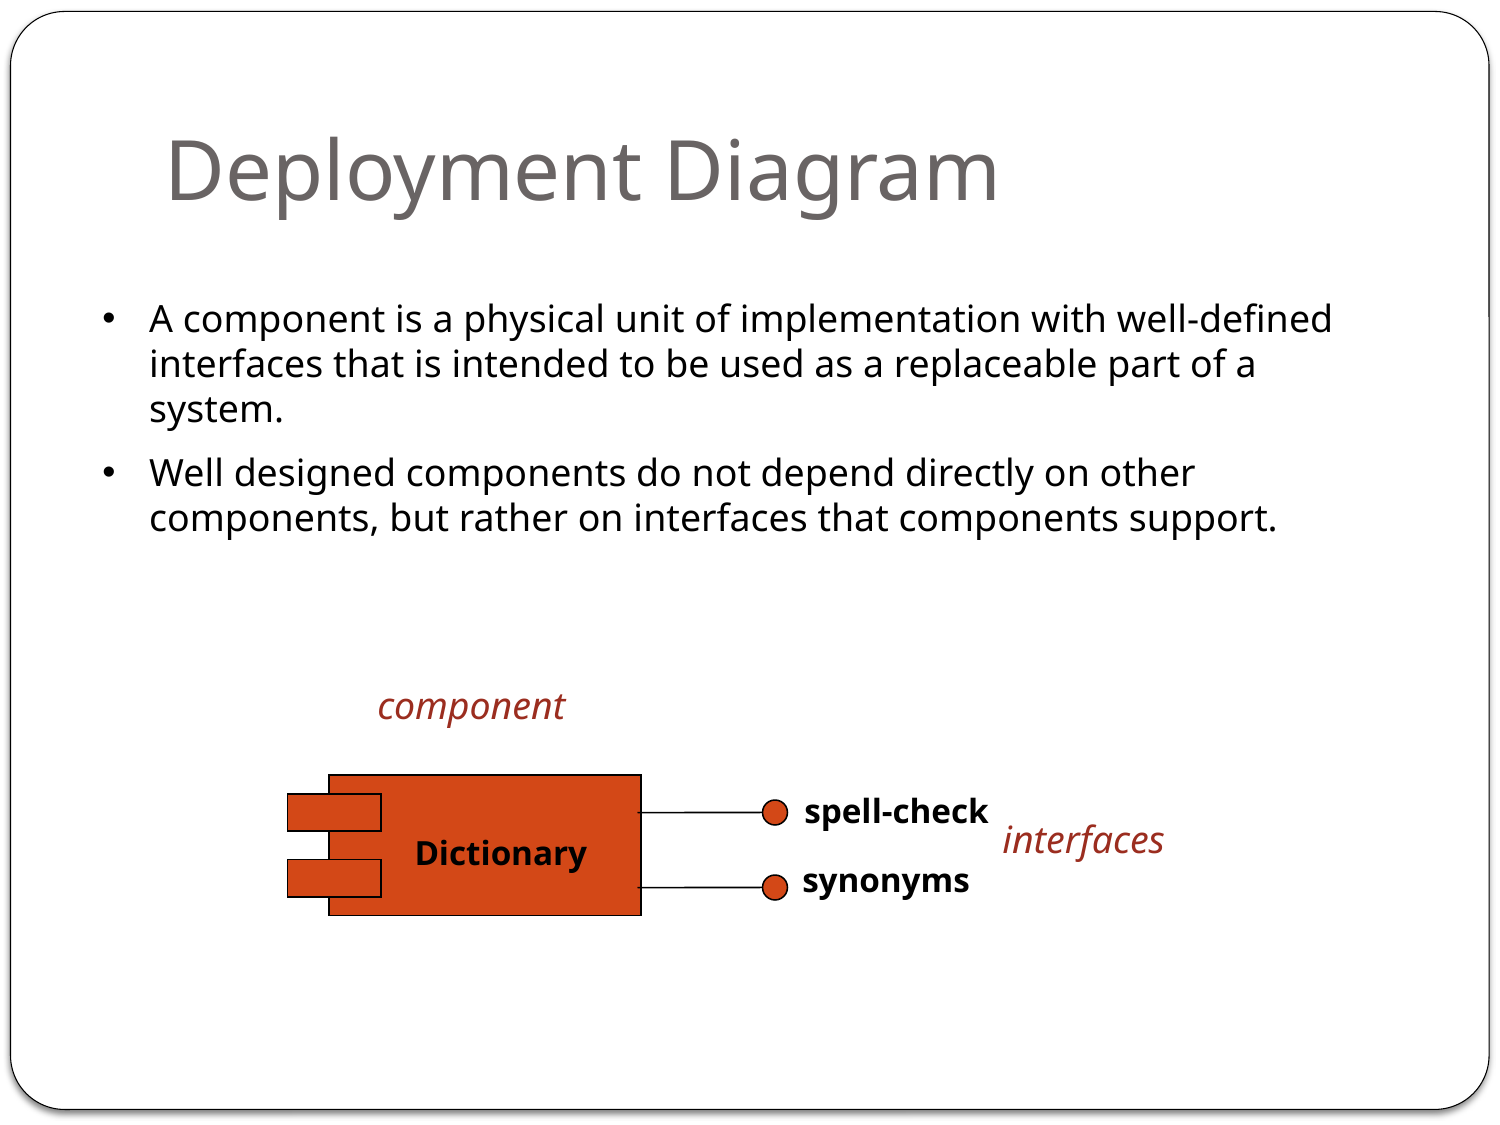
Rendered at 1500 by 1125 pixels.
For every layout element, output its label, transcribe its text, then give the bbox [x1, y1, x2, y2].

title Deployment Diagram [150, 45, 1425, 233]
text_box A component is a physical unit of implementation with well-defined interfaces that is intended to be used as a replaceable part of a system. Well designed components do not depend directly on other components, but rather on interfaces that components support. [87, 287, 1400, 546]
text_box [287, 674, 1226, 916]
